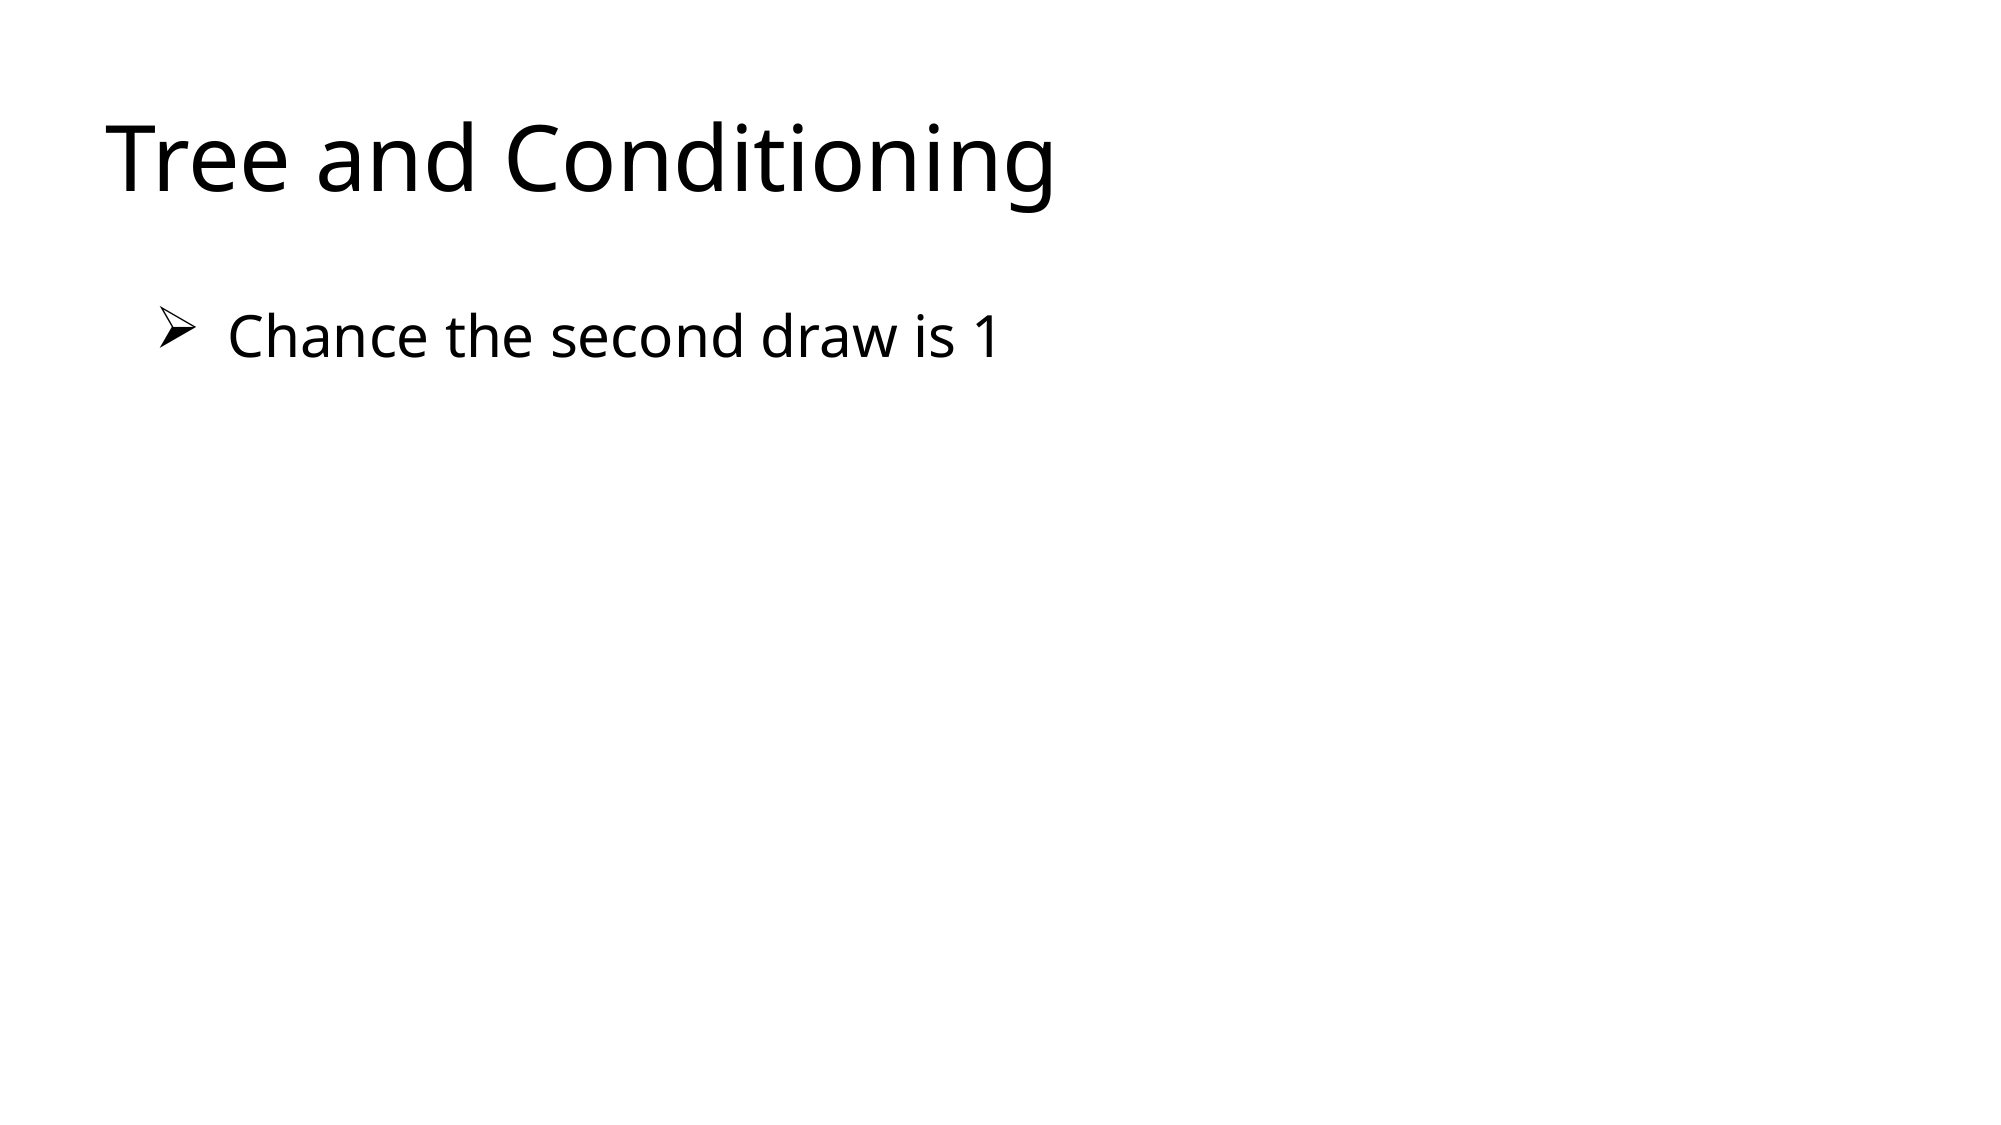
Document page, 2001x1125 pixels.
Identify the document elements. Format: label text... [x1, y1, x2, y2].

title Tree and Conditioning [90, 52, 1863, 271]
list Chance the second draw is 1 [137, 299, 1863, 1014]
